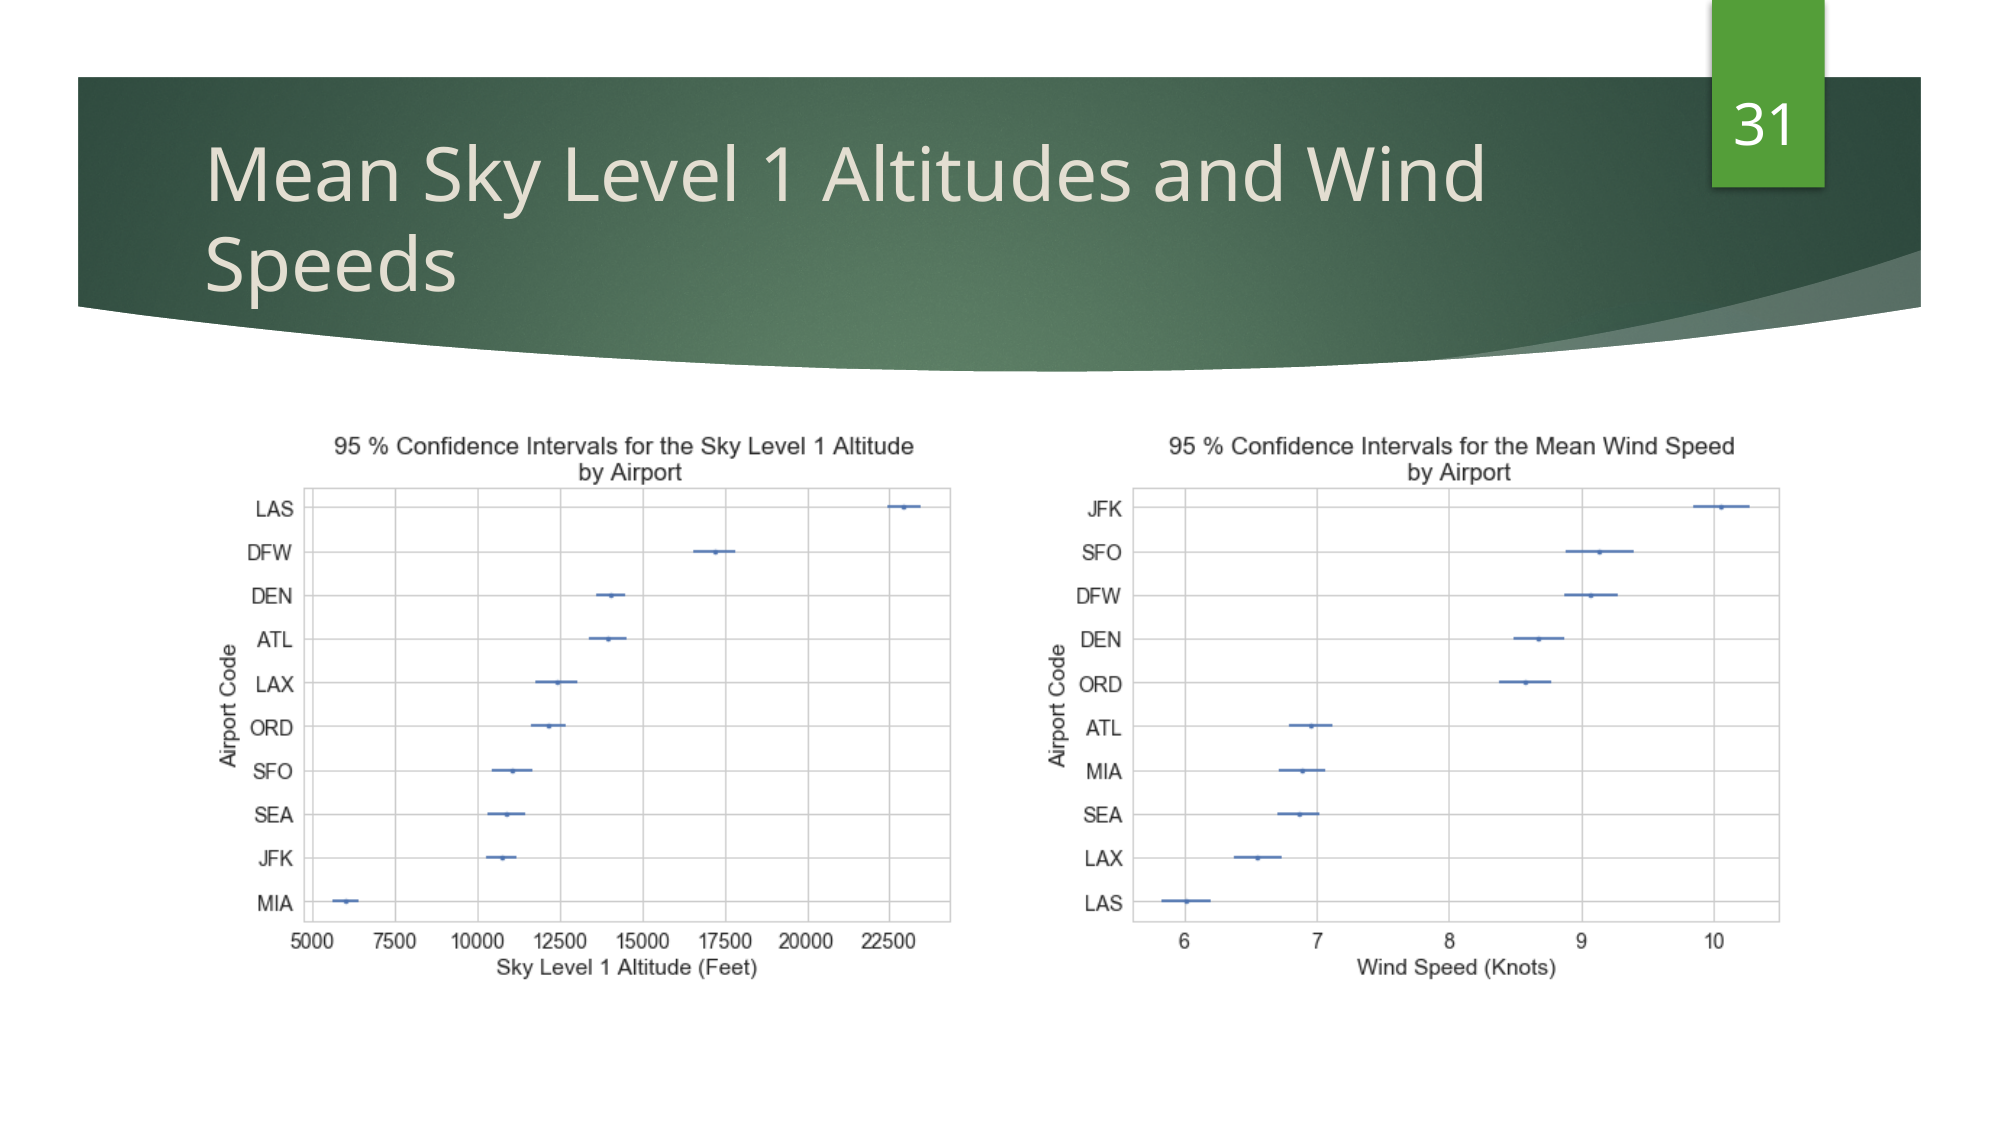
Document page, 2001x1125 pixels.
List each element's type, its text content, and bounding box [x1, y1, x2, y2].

title Mean Sky Level 1 Altitudes and Wind Speeds [189, 158, 1638, 275]
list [210, 426, 961, 988]
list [1039, 426, 1789, 988]
slide_number 31 [1698, 48, 1836, 175]
